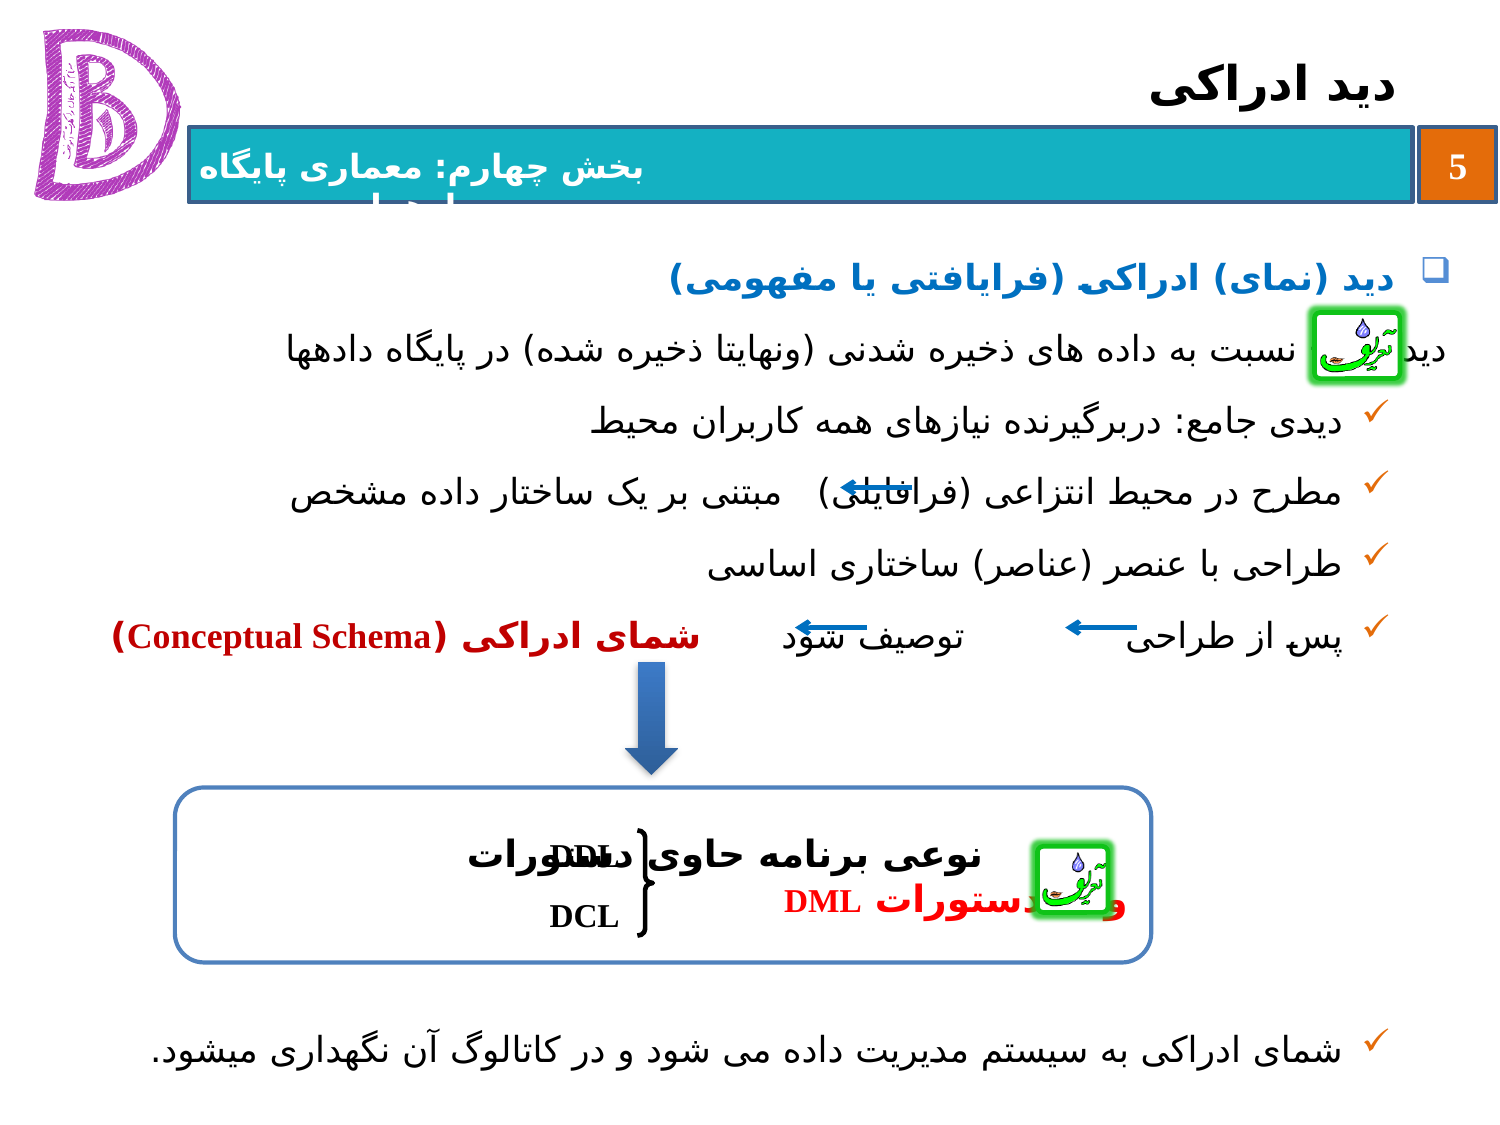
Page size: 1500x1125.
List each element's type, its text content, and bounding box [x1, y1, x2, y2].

title دید ادراکی [237, 37, 1413, 125]
list دید (نمای) ادراکی (فرایافتی یا مفهومی) دید طراح نسبت به داده های ذخیره شدنی (ونهایتا ذخیره شده) در پایگاه داده‏ها دیدی جامع: دربرگیرنده نیازهای همه کاربران محیط مطرح در محیط انتزاعی (فرافایلی) مبتنی بر یک ساختار داده مشخص طراحی با عنصر (عناصر) ساختاری اساسی پس از طراحی توصیف شود شمای ادراکی (Conceptual Schema) شمای ادراکی به سیستم مدیریت داده می شود و در کاتالوگ آن نگهداری می‏شود. [37, 224, 1463, 1088]
text_box [624, 662, 678, 775]
picture [1314, 312, 1401, 379]
picture [12, 21, 202, 212]
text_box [174, 787, 1152, 963]
